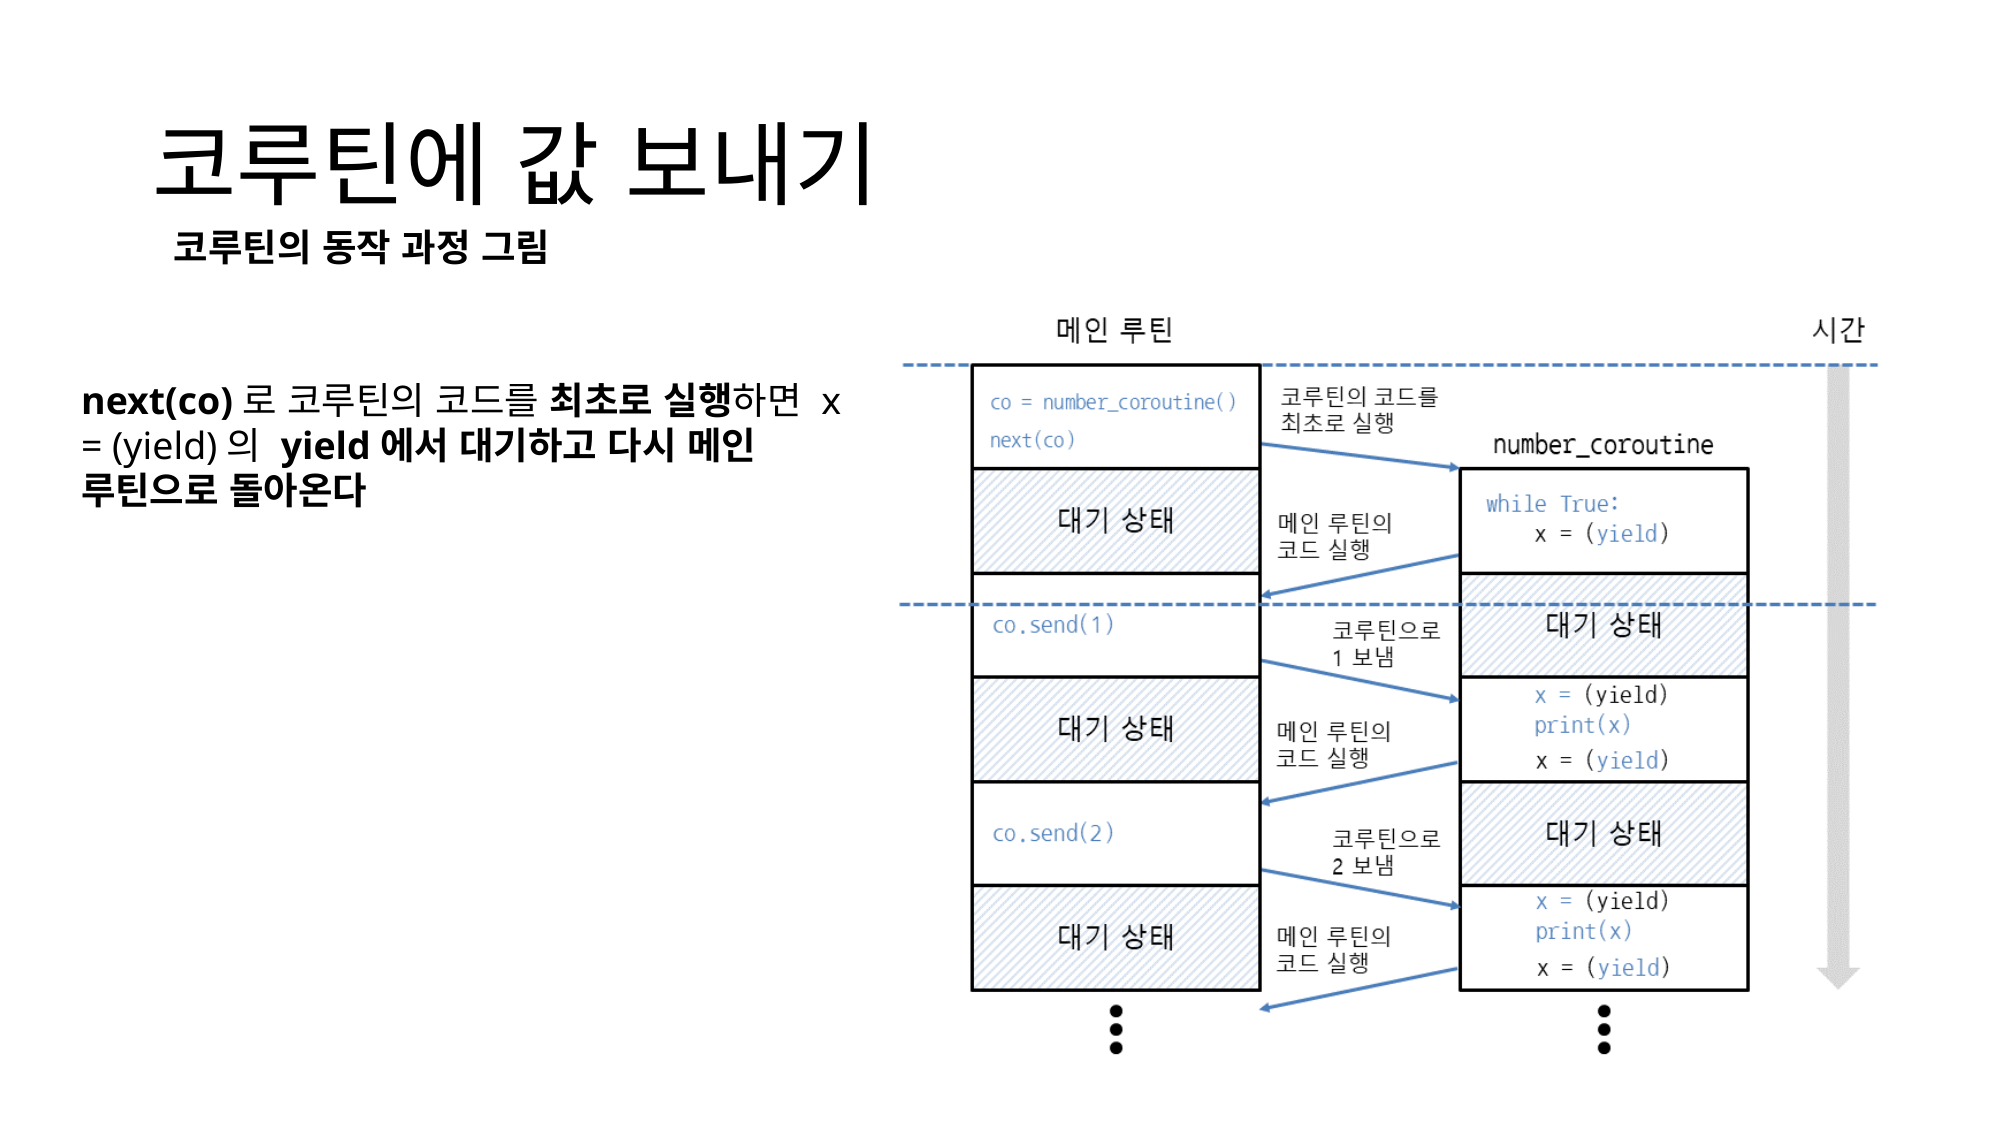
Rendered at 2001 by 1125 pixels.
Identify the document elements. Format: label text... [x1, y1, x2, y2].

title 코루틴에 값 보내기 [137, 59, 1863, 278]
picture [829, 277, 1934, 1106]
text_box 코루틴의 동작 과정 그림 [158, 216, 566, 277]
text_box next(co)로 코루틴의 코드를 최초로 실행하면 x = (yield)의 yield에서 대기하고 다시 메인 루틴으로 돌아온다 [66, 369, 829, 520]
